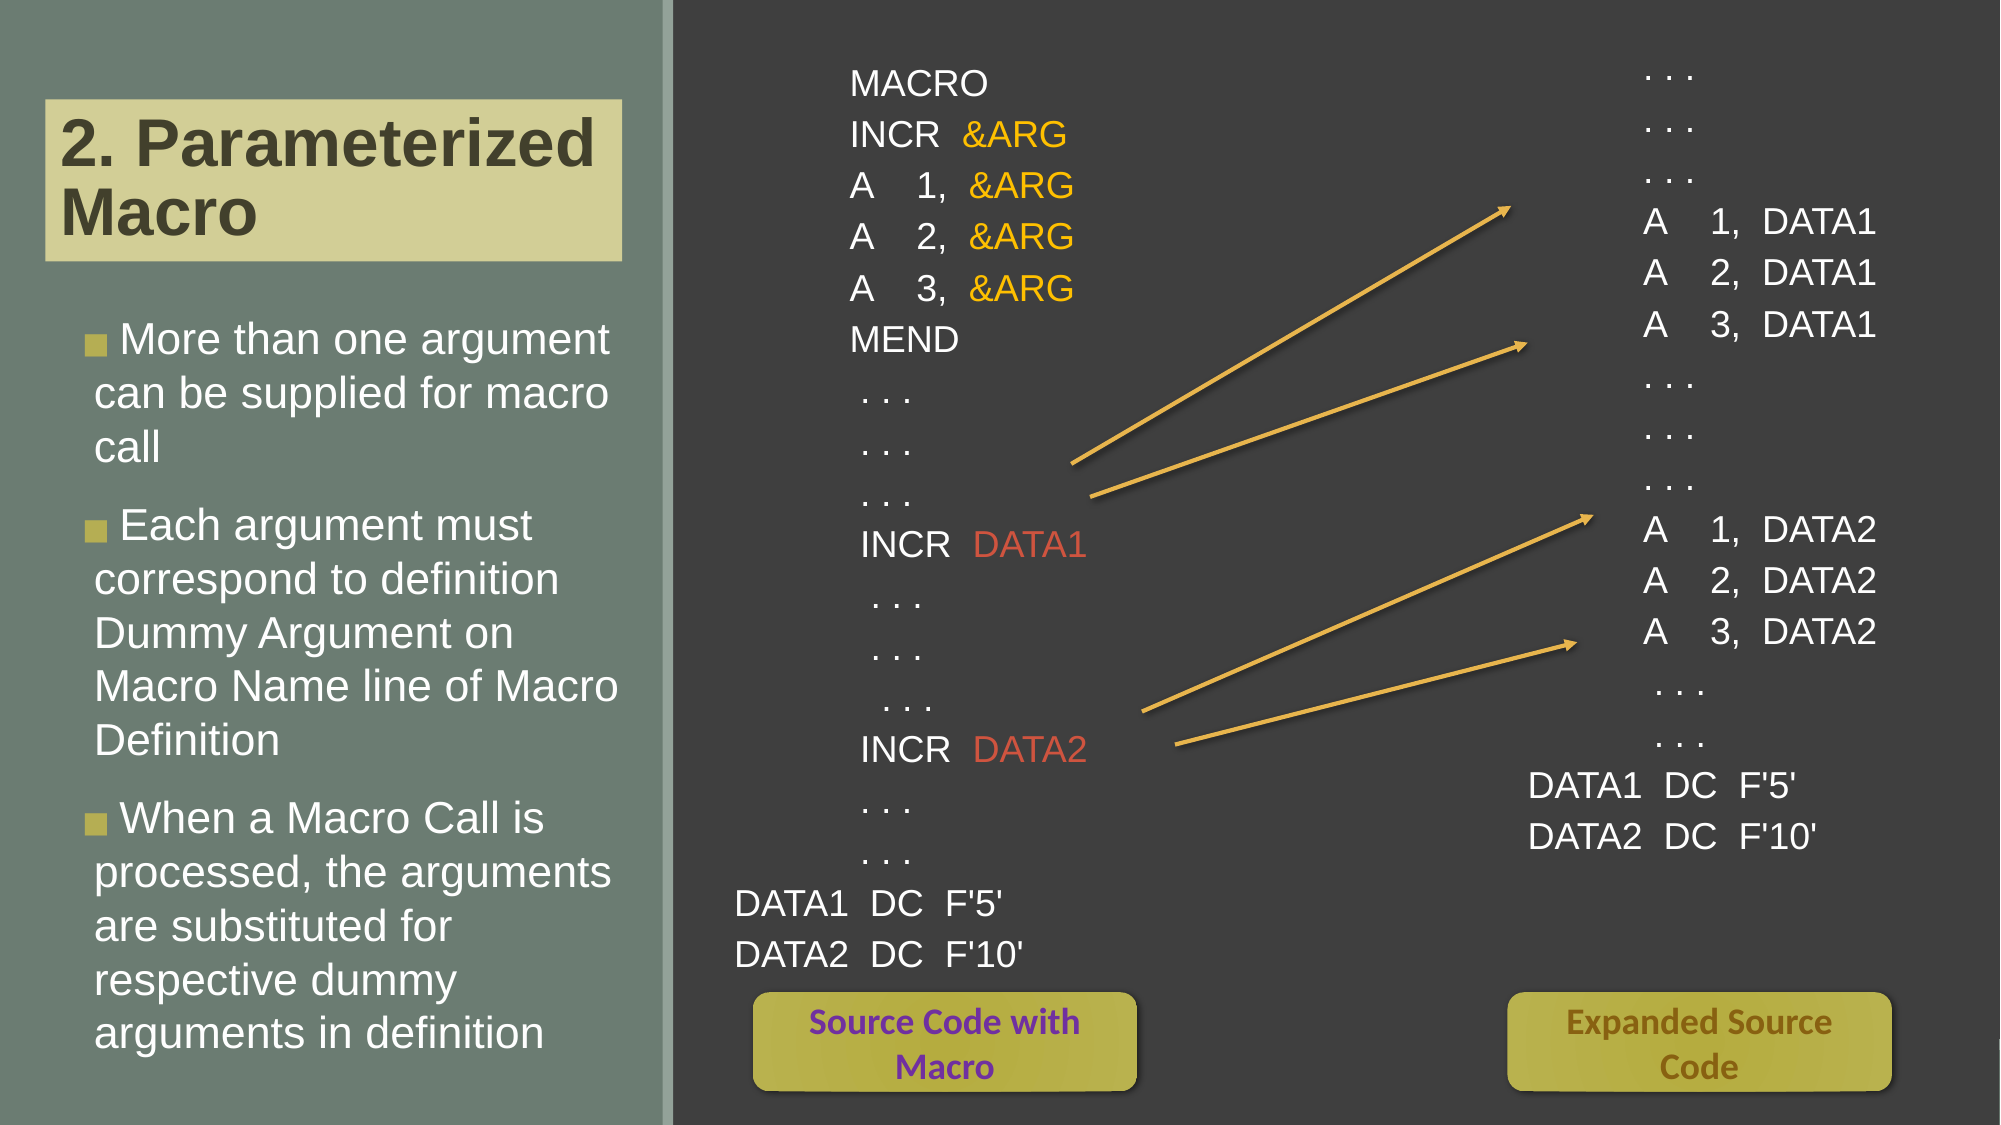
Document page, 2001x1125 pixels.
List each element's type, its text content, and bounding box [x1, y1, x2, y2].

text_box [0, 0, 662, 1125]
title 2. Parameterized Macro [45, 99, 623, 262]
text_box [1141, 514, 1595, 712]
text_box Expanded Source Code [1507, 992, 1892, 1092]
text_box [674, 0, 2000, 1125]
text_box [1089, 342, 1528, 498]
list . . . . . . . . . A 1, DATA1 A 2, DATA1 A 3, DATA1 . . . . . . . . . A 1, DATA2 A 2, DATA2 A 3, DATA2 . . . . . . DATA1 DC F'5' DATA2 DC F'10' [1506, 35, 1944, 918]
text_box Source Code with Macro [752, 992, 1138, 1092]
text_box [1070, 205, 1512, 465]
text_box MACRO INCR &ARG A 1, &ARG A 2, &ARG A 3, &ARG MEND . . . . . . . . . INCR DATA1 . . . . . . . . . INCR DATA2 . . . . . . DATA1 DC F'5' DATA2 DC F'10' [713, 51, 1171, 985]
text_box More than one argument can be supplied for macro call Each argument must correspond to definition Dummy Argument on Macro Name line of Macro Definition When a Macro Call is processed, the arguments are substituted for respective dummy arguments in definition [80, 302, 623, 1074]
text_box [662, 0, 674, 1125]
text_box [1174, 641, 1578, 745]
